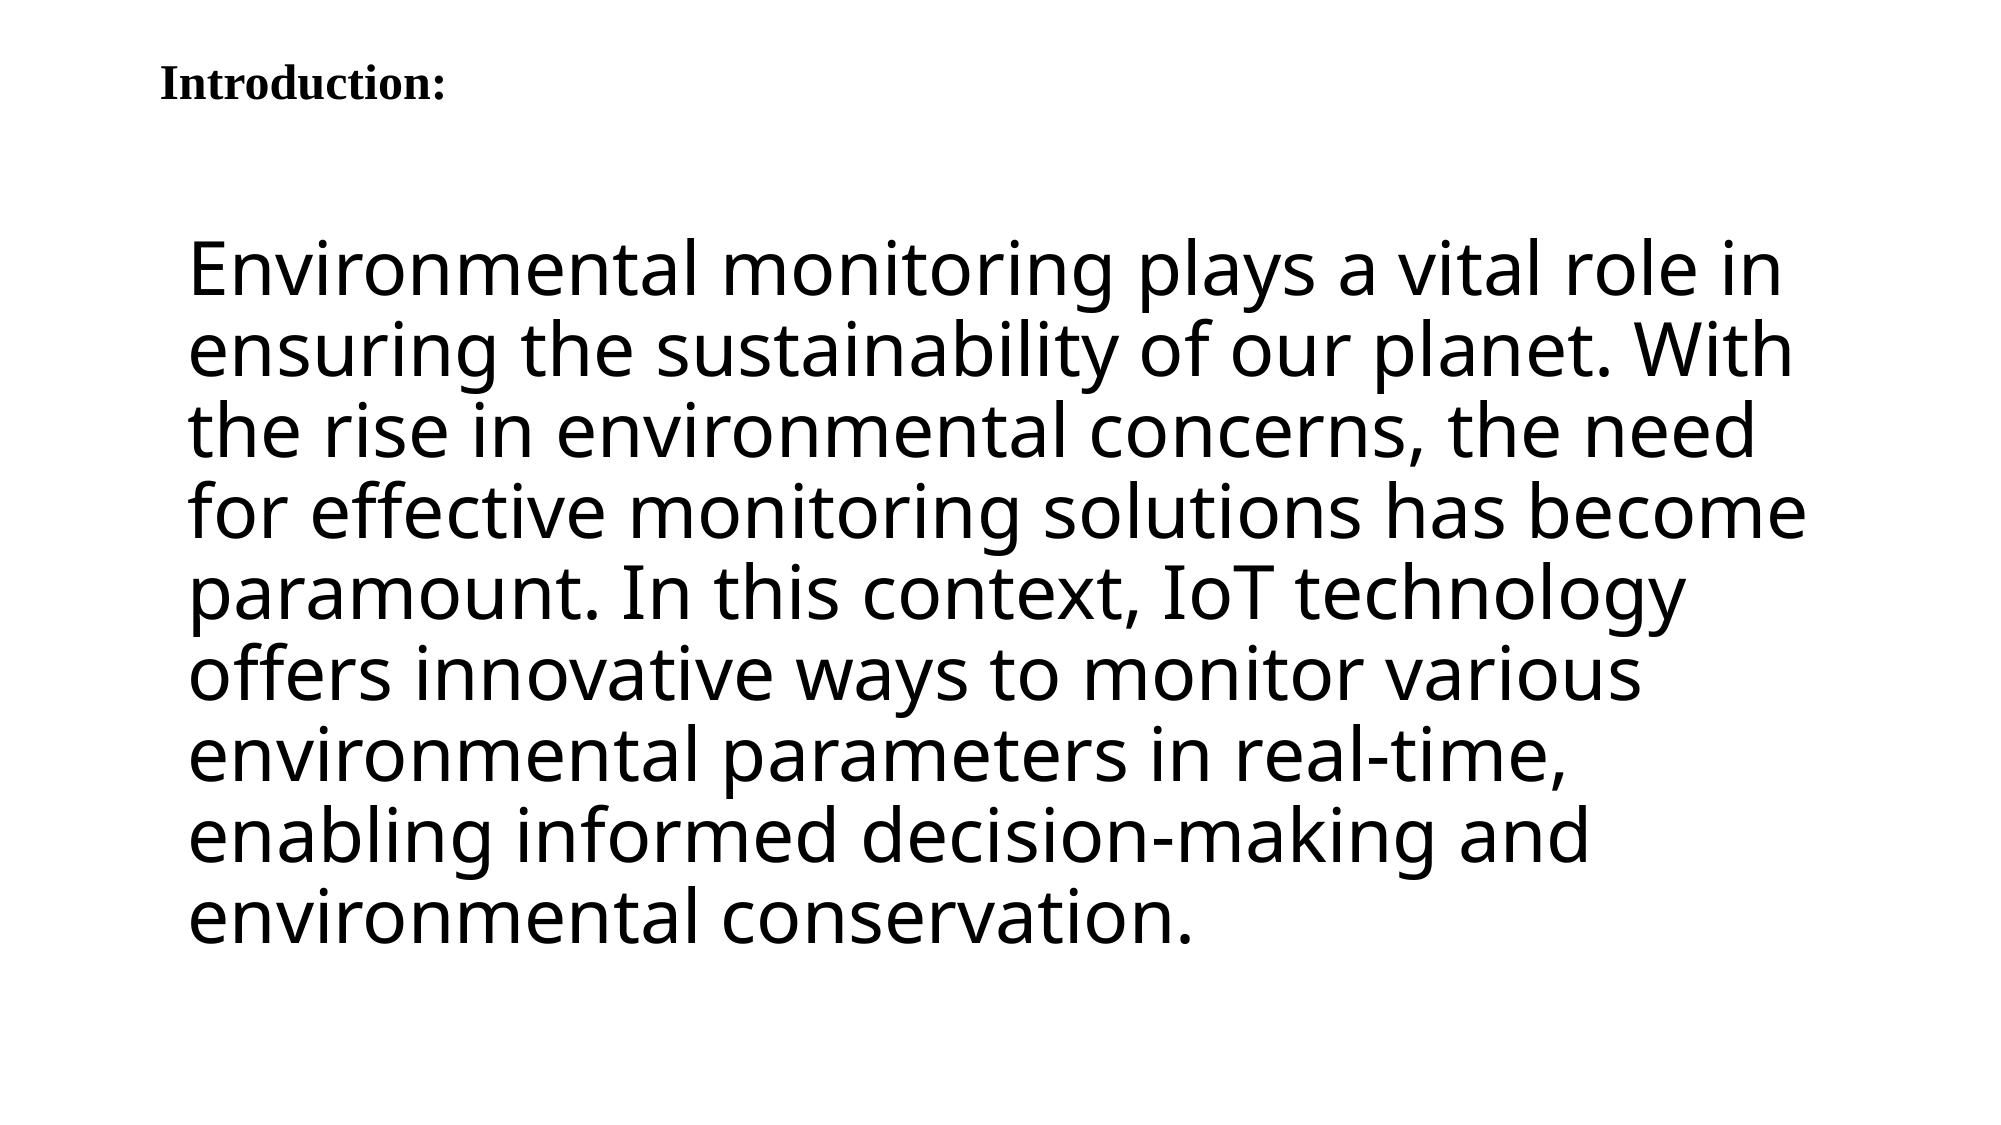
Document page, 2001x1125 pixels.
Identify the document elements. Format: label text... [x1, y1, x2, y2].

subtitle Environmental monitoring plays a vital role in ensuring the sustainability of our planet. With the rise in environmental concerns, the need for effective monitoring solutions has become paramount. In this context, IoT technology offers innovative ways to monitor various environmental parameters in real-time, enabling informed decision-making and environmental conservation. [172, 223, 1828, 540]
title Introduction: [144, 15, 1546, 118]
